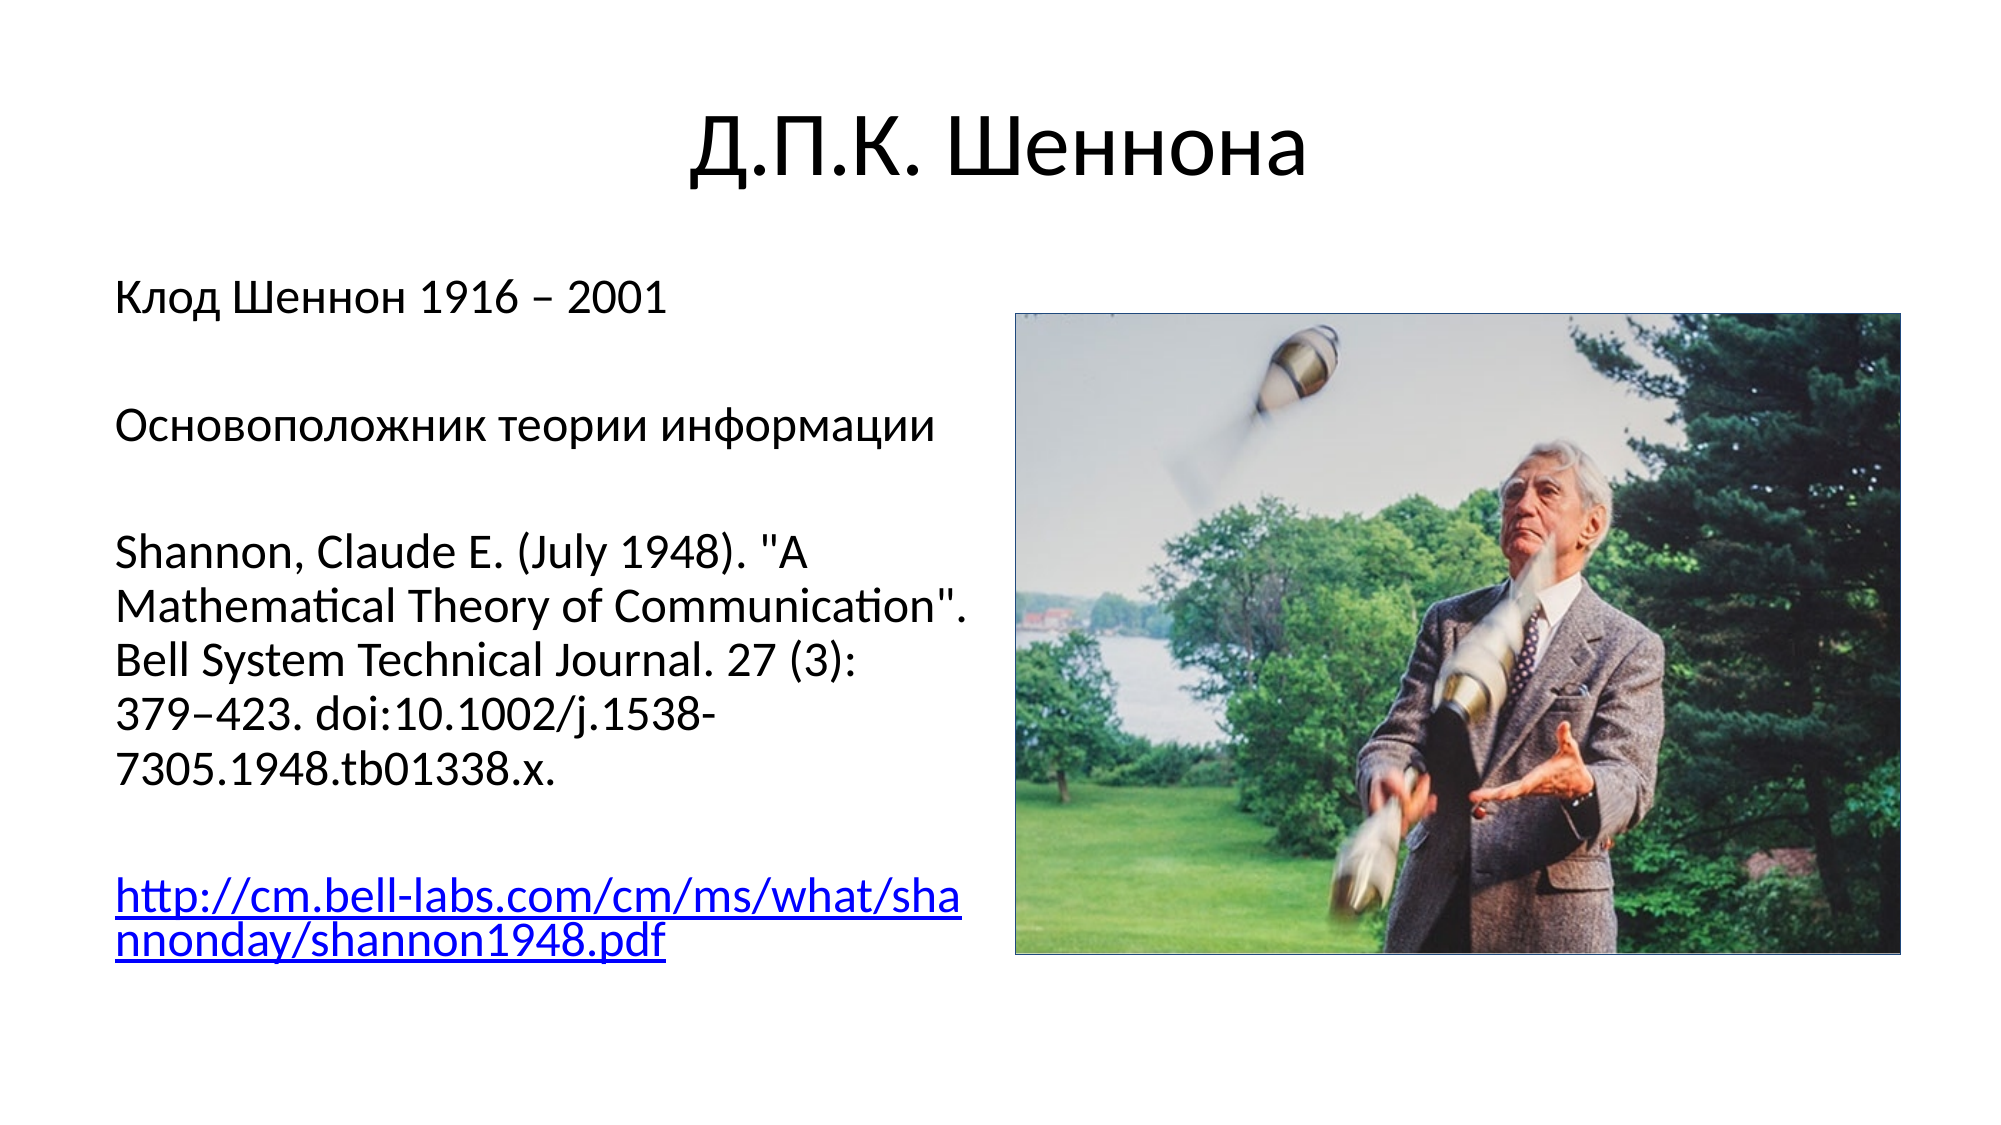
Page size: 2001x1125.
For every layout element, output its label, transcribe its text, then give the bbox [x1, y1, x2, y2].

list Клод Шеннон 1916 – 2001 Основоположник теории информации Shannon, Claude E. (July 1948). "A Mathematical Theory of Communication". Bell System Technical Journal. 27 (3): 379–423. doi:10.1002/j.1538-7305.1948.tb01338.x. http://cm.bell-labs.com/cm/ms/what/shannonday/shannon1948.pdf [99, 262, 984, 1005]
picture [1015, 312, 1902, 955]
title Д.П.К. Шеннона [99, 45, 1900, 233]
